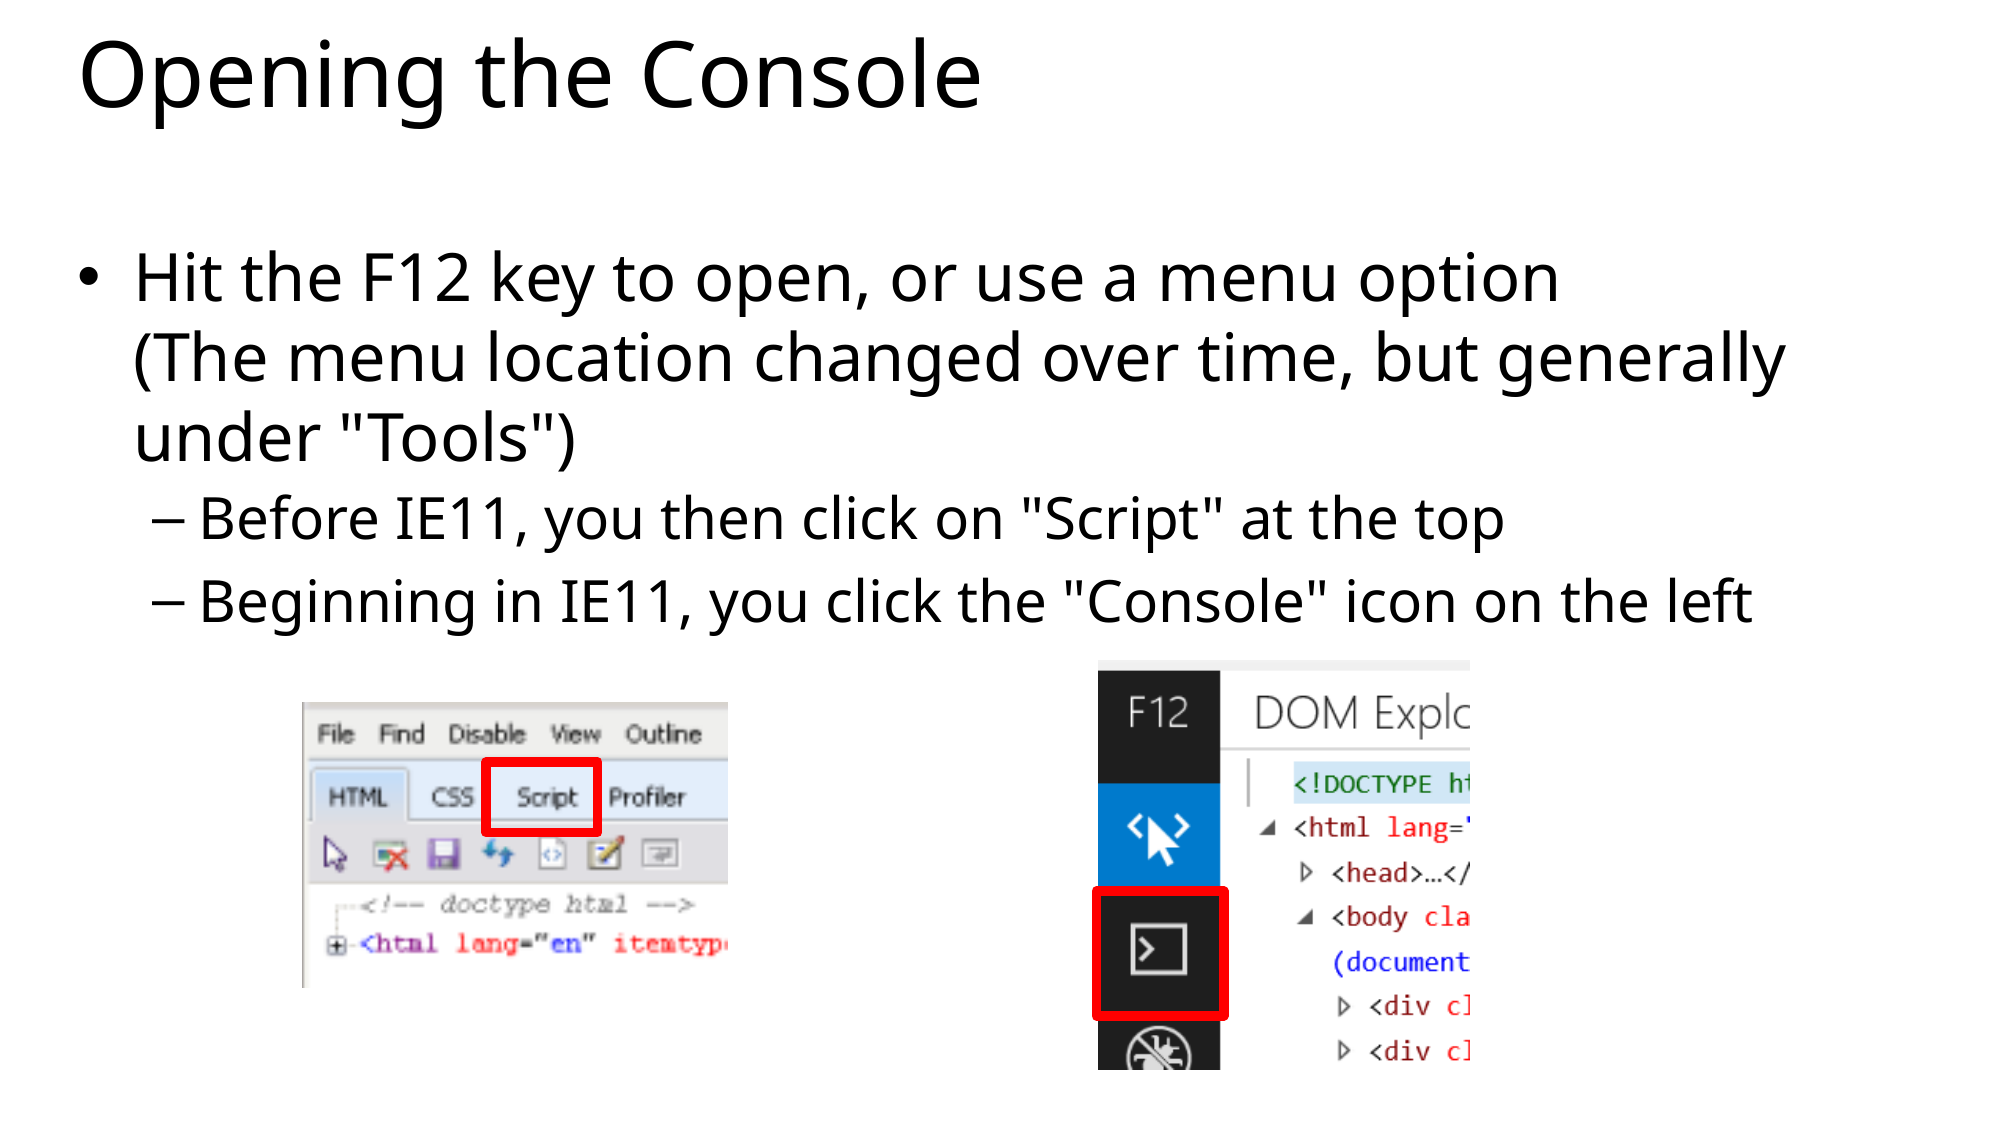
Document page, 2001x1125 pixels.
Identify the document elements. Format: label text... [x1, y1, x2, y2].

list Hit the F12 key to open, or use a menu option (The menu location changed over time, but generally under "Tools") Before IE11, you then click on "Script" at the top Beginning in IE11, you click the "Console" icon on the left [62, 227, 1953, 1096]
picture [1098, 659, 1470, 1070]
title Opening the Console [62, 29, 1953, 205]
picture [301, 702, 728, 988]
